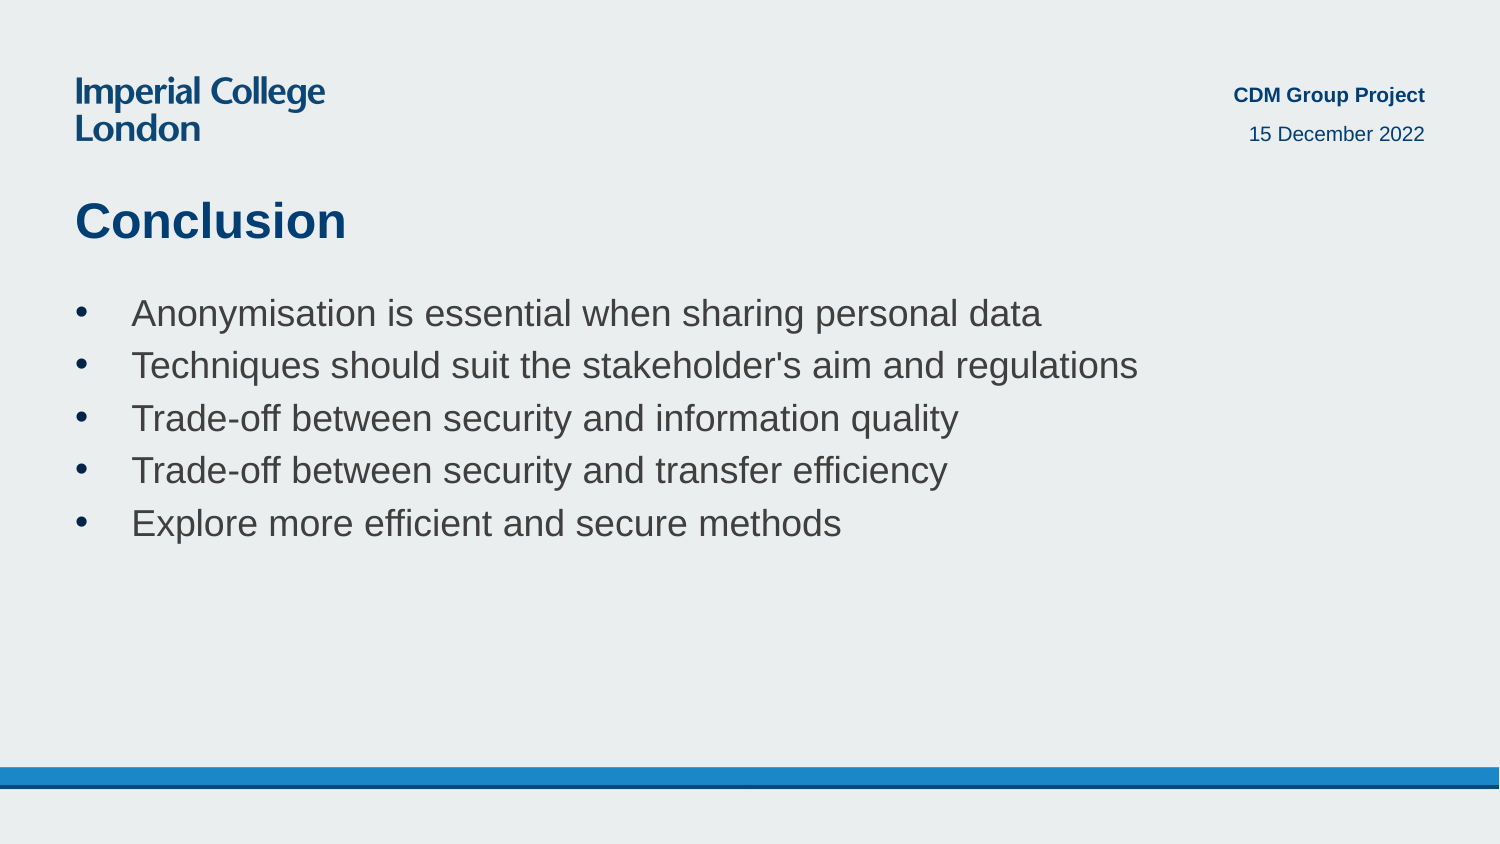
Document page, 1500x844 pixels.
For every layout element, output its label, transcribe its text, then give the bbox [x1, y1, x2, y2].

picture [0, 0, 1499, 844]
list Anonymisation is essential when sharing personal data Techniques should suit the stakeholder's aim and regulations Trade-off between security and information quality Trade-off between security and transfer efficiency Explore more efficient and secure methods [75, 288, 1425, 718]
list 15 December 2022 [1187, 121, 1425, 153]
list CDM Group Project [1075, 81, 1425, 120]
title Conclusion [75, 183, 1425, 246]
